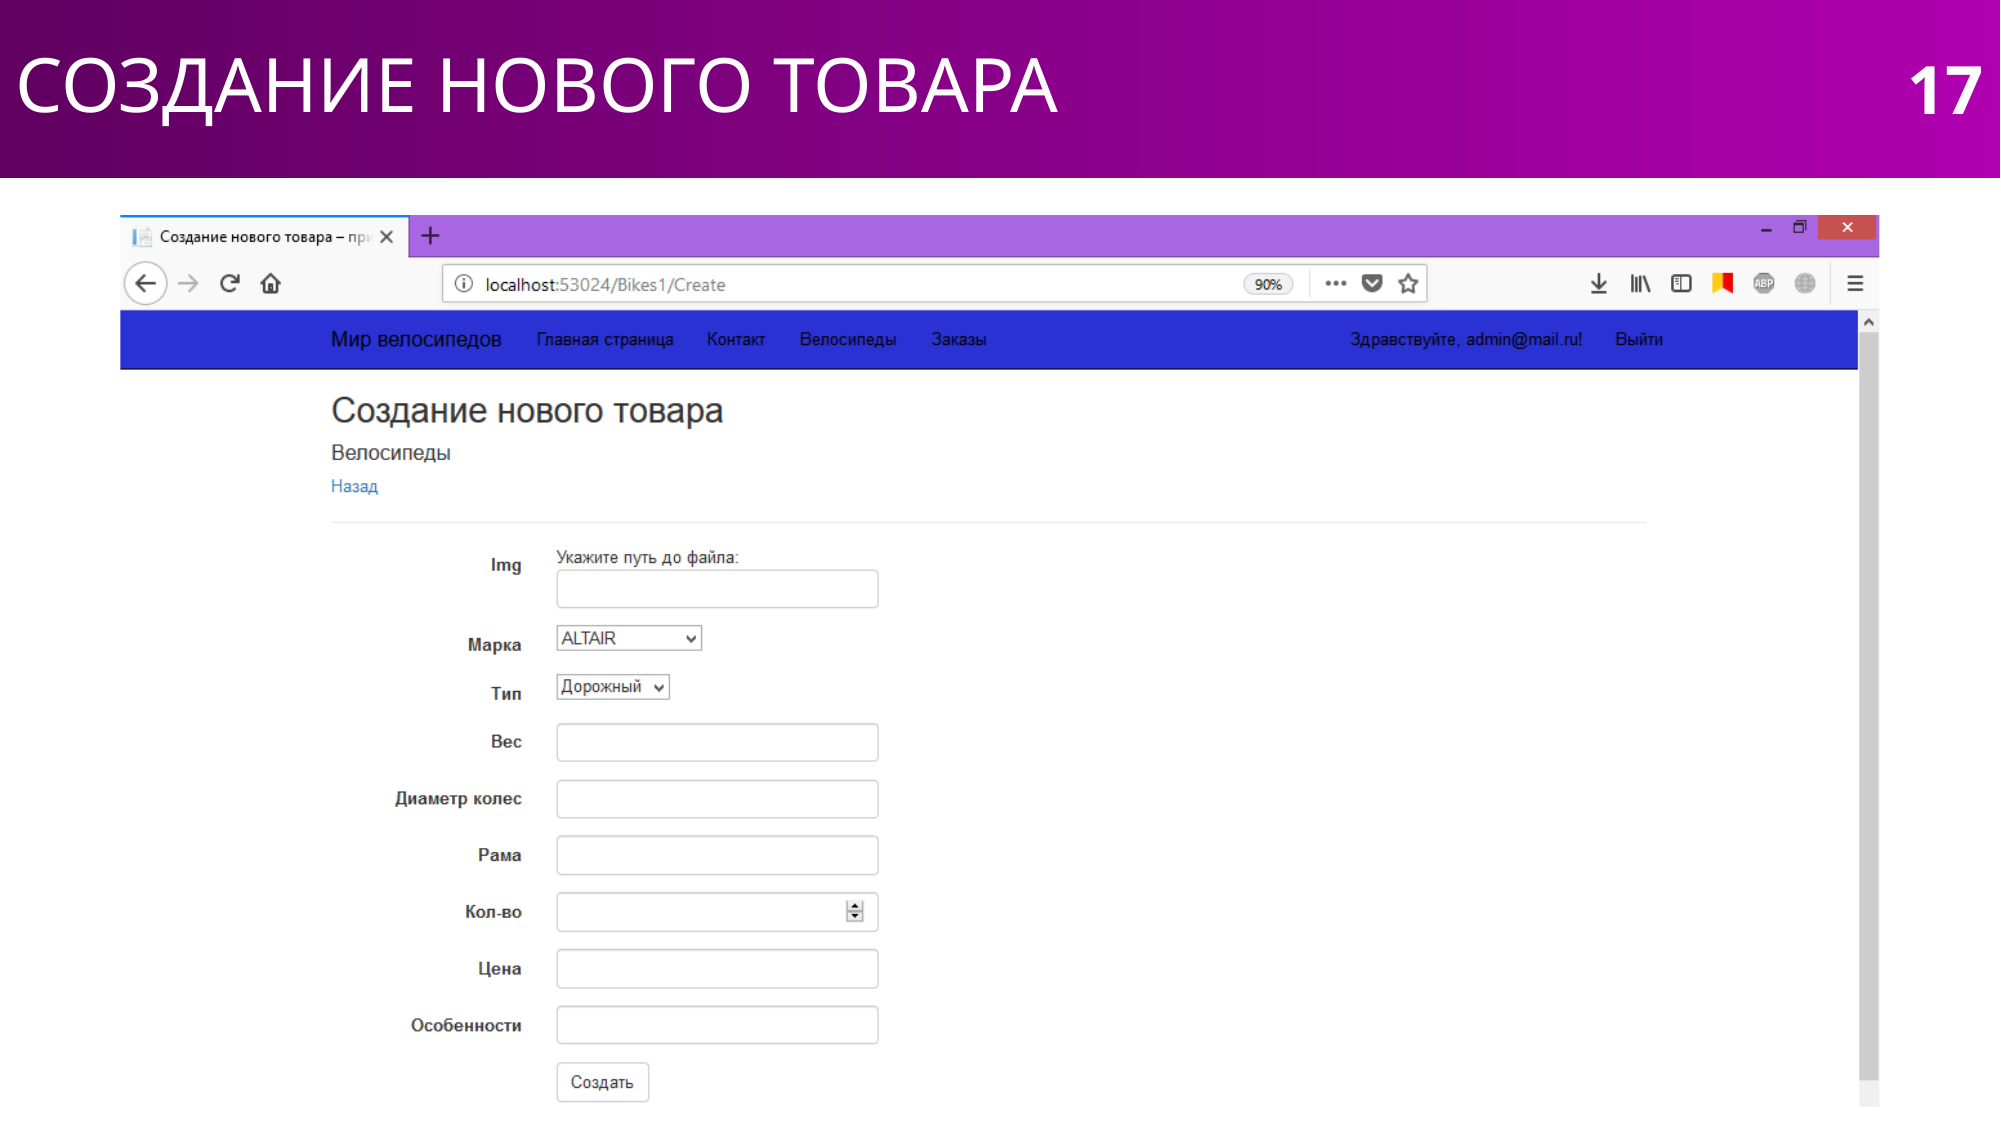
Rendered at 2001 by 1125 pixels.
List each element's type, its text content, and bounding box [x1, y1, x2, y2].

picture [120, 215, 1880, 1107]
text_box 17 [1890, 40, 2000, 147]
text_box СОЗДАНИЕ НОВОГО ТОВАРА [0, 0, 2000, 178]
